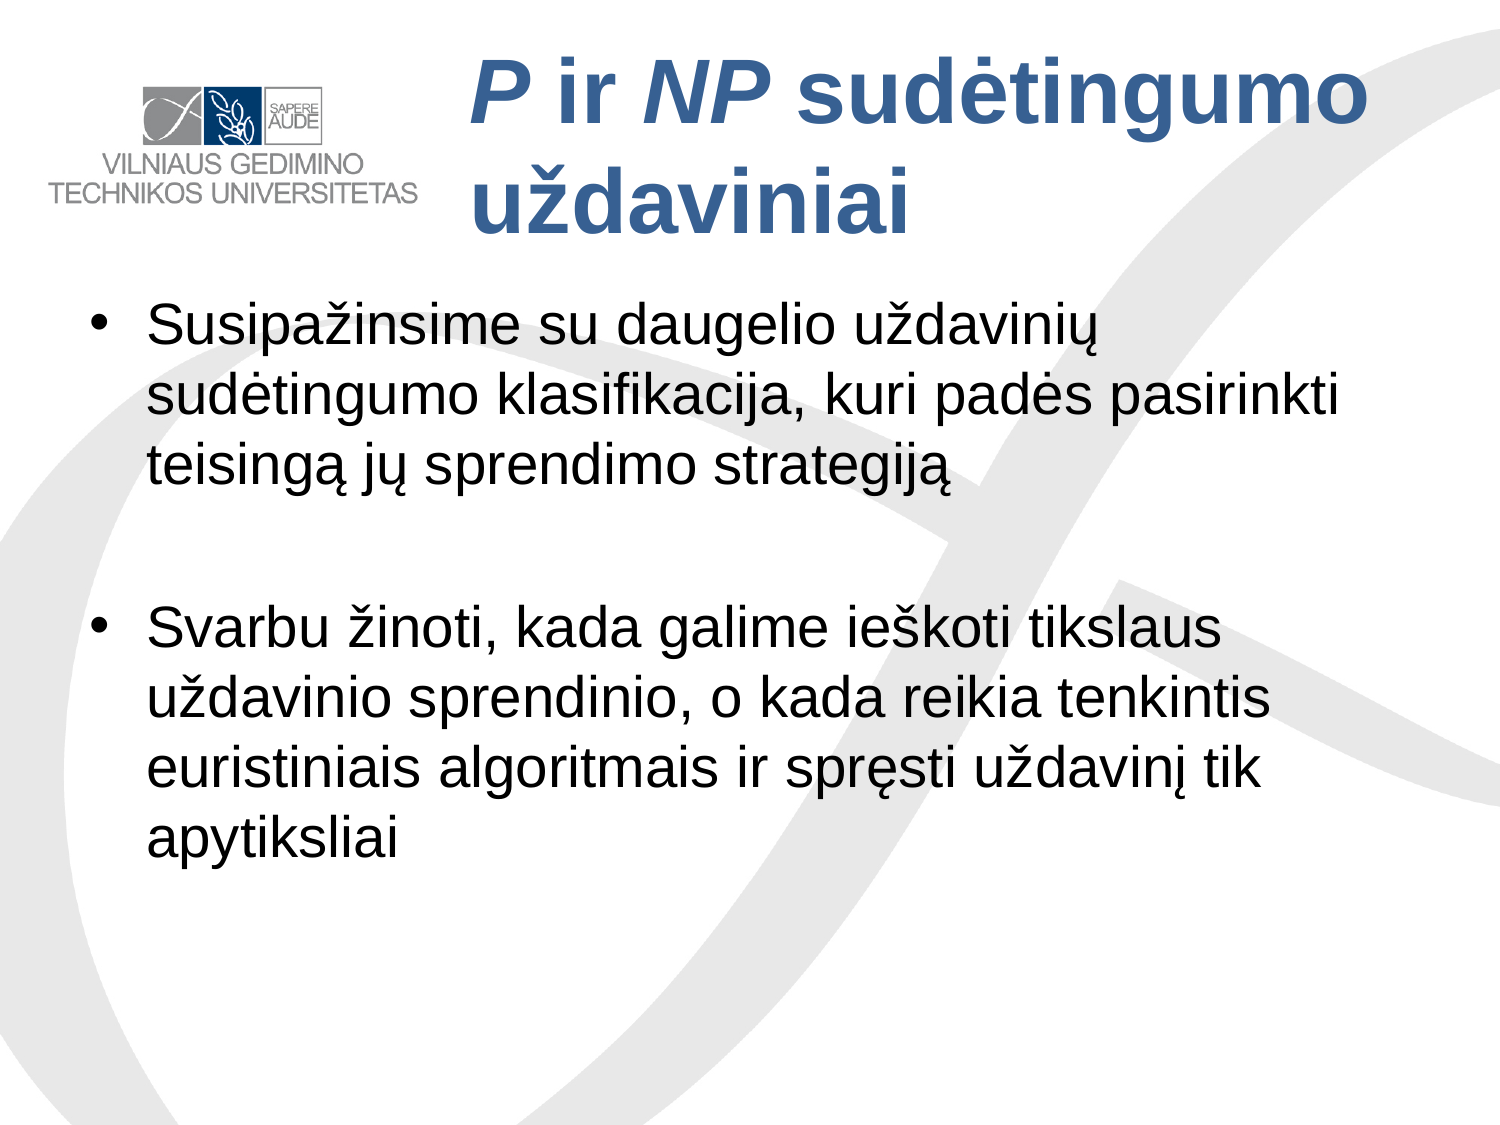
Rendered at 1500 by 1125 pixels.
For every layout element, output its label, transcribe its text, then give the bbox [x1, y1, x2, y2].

title P ir NP sudėtingumo uždaviniai [454, 19, 1447, 265]
list Susipažinsime su daugelio uždavinių sudėtingumo klasifikacija, kuri padės pasirinkti teisingą jų sprendimo strategiją Svarbu žinoti, kada galime ieškoti tikslaus uždavinio sprendinio, o kada reikia tenkintis euristiniais algoritmais ir spręsti uždavinį tik apytiksliai [75, 278, 1447, 1035]
picture [0, 0, 1500, 1125]
